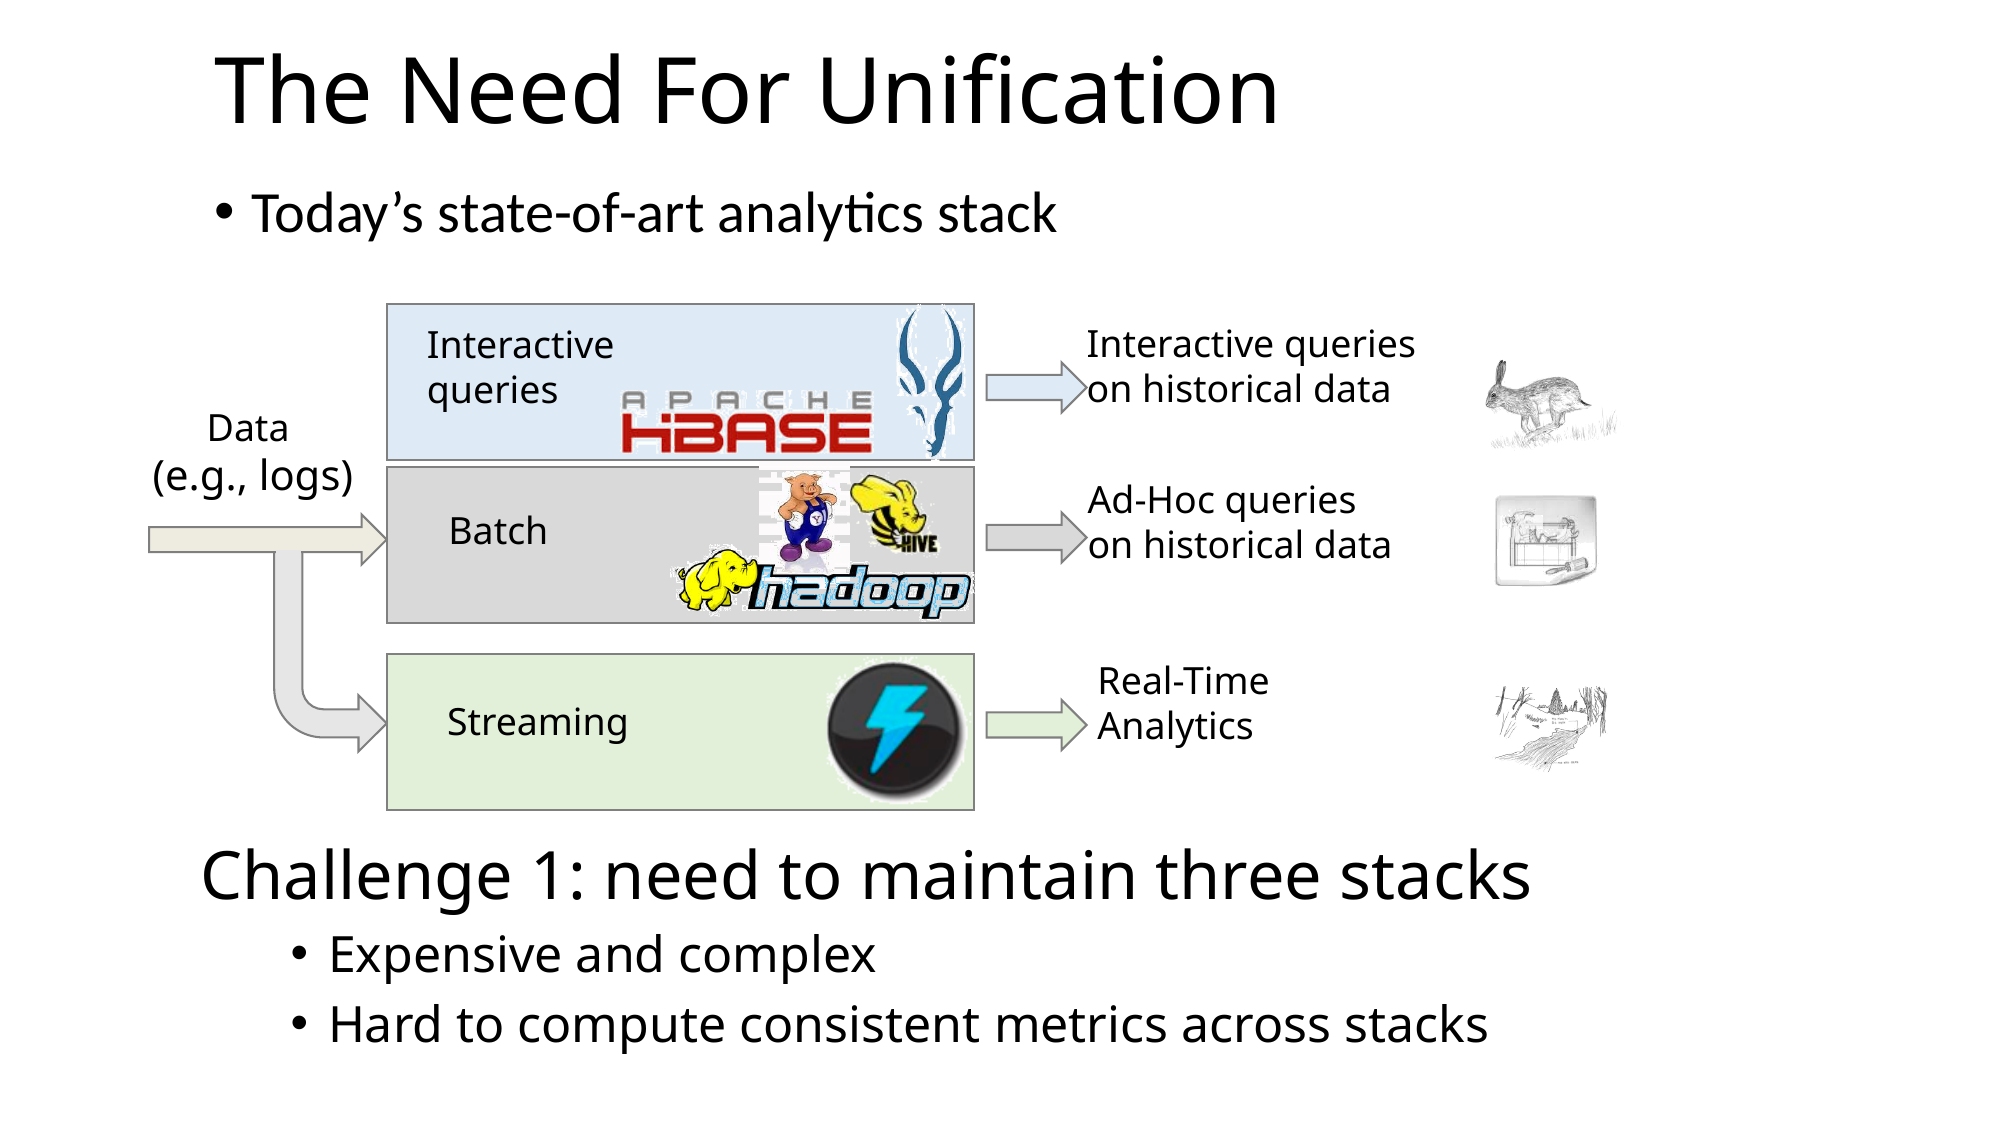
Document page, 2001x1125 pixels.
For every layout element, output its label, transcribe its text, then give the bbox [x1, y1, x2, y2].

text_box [986, 468, 1399, 575]
text_box [273, 554, 386, 754]
list Today’s state-of-art analytics stack [199, 174, 1550, 325]
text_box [386, 299, 975, 463]
text_box Data (e.g., logs) [138, 396, 368, 507]
picture [1486, 487, 1604, 593]
text_box [148, 512, 386, 568]
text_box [386, 463, 975, 623]
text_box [386, 649, 1616, 813]
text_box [986, 312, 1632, 463]
title The Need For Unification [199, 0, 1550, 174]
text_box Challenge 1: need to maintain three stacks Expensive and complex Hard to compute consistent metrics across stacks [185, 824, 1586, 1113]
